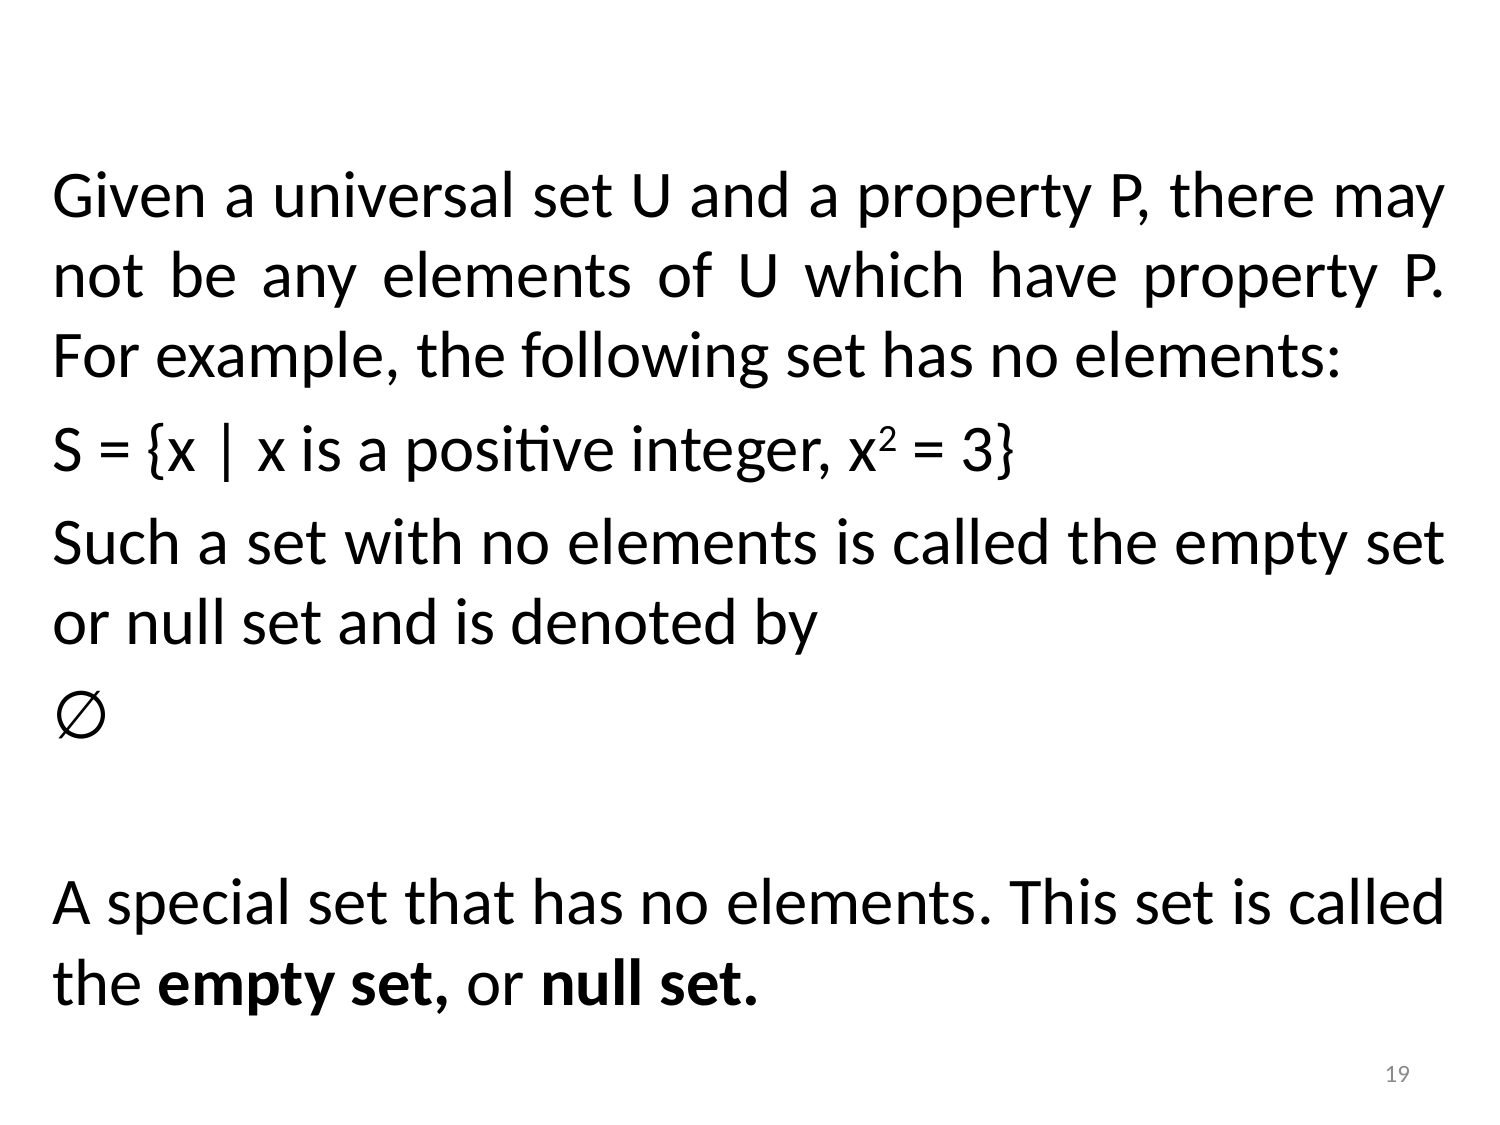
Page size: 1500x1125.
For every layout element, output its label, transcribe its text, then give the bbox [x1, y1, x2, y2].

subtitle Given a universal set U and a property P, there may not be any elements of U which have property P. For example, the following set has no elements: S = {x | x is a positive integer, x2 = 3} Such a set with no elements is called the empty set or null set and is denoted by ∅ A special set that has no elements. This set is called the empty set, or null set. [37, 50, 1463, 1063]
slide_number 19 [1074, 1042, 1425, 1103]
